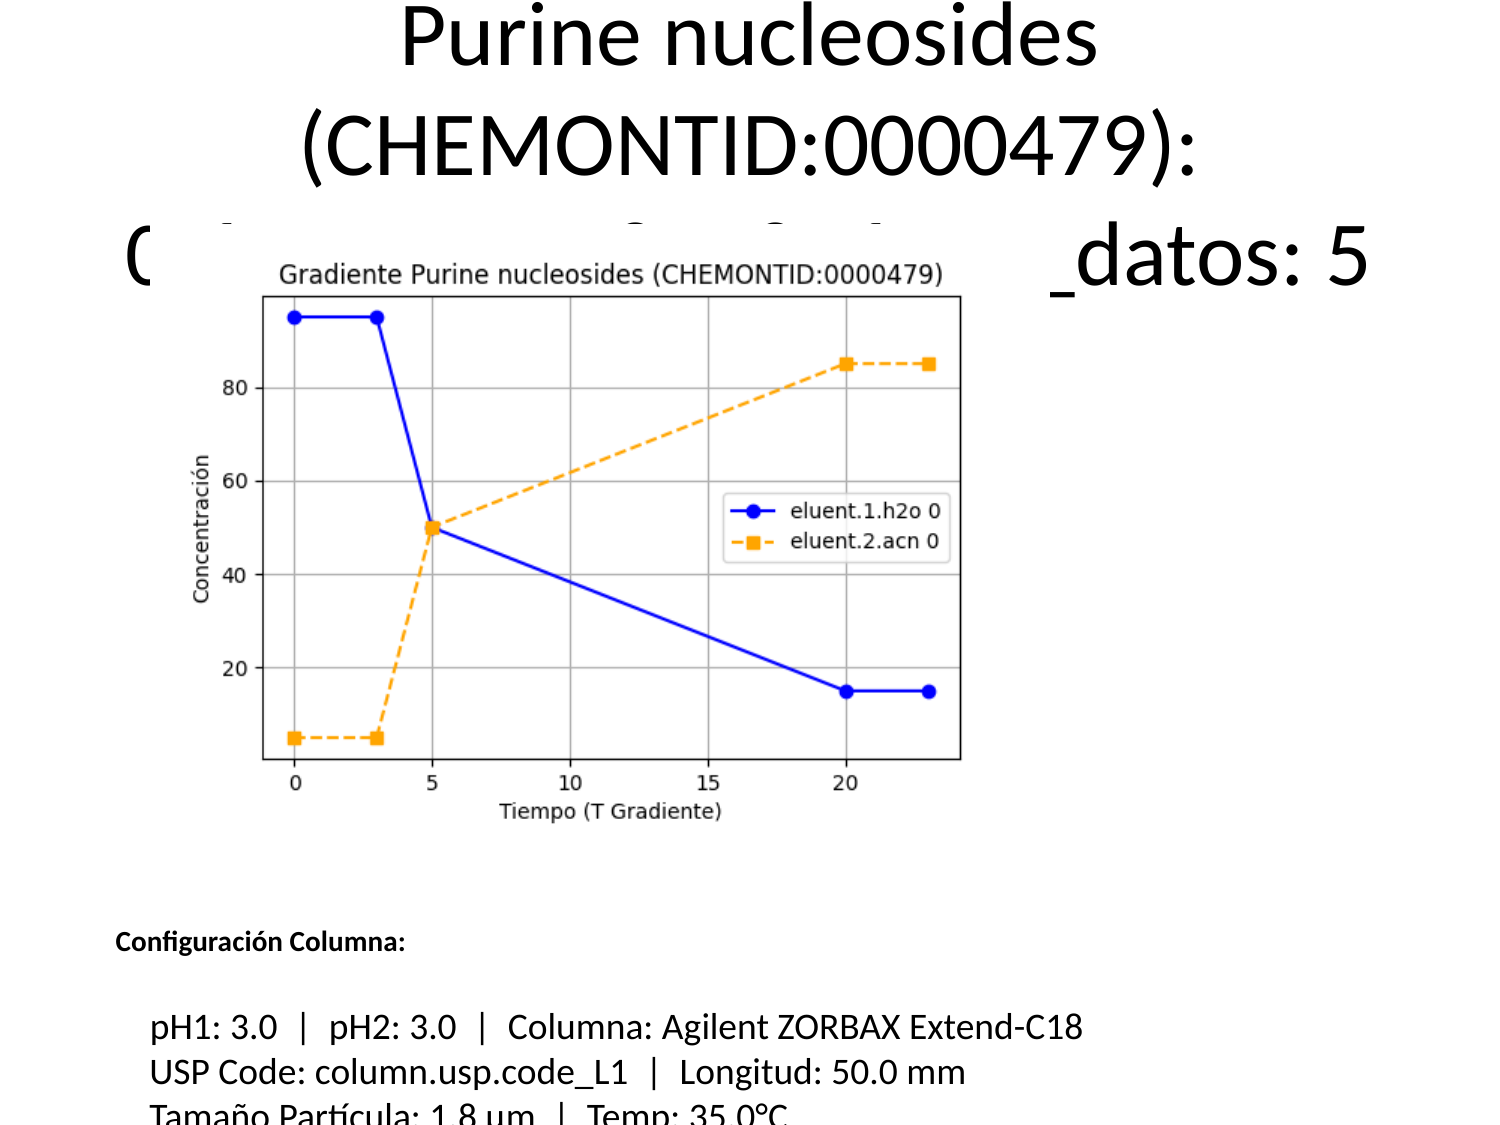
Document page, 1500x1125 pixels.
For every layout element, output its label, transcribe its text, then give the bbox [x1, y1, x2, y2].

title Purine nucleosides (CHEMONTID:0000479): 0.6341210998378367, n_datos: 5 [75, 45, 1425, 233]
picture [149, 224, 1051, 826]
text_box Configuración Columna: pH1: 3.0 | pH2: 3.0 | Columna: Agilent ZORBAX Extend-C18 USP Code: column.usp.code_L1 | Longitud: 50.0 mm Tamaño Partícula: 1.8 µm | Temp: 35.0°C Flujo: 0.1 mL/min | T0: 1.1025 min [100, 869, 1099, 1125]
